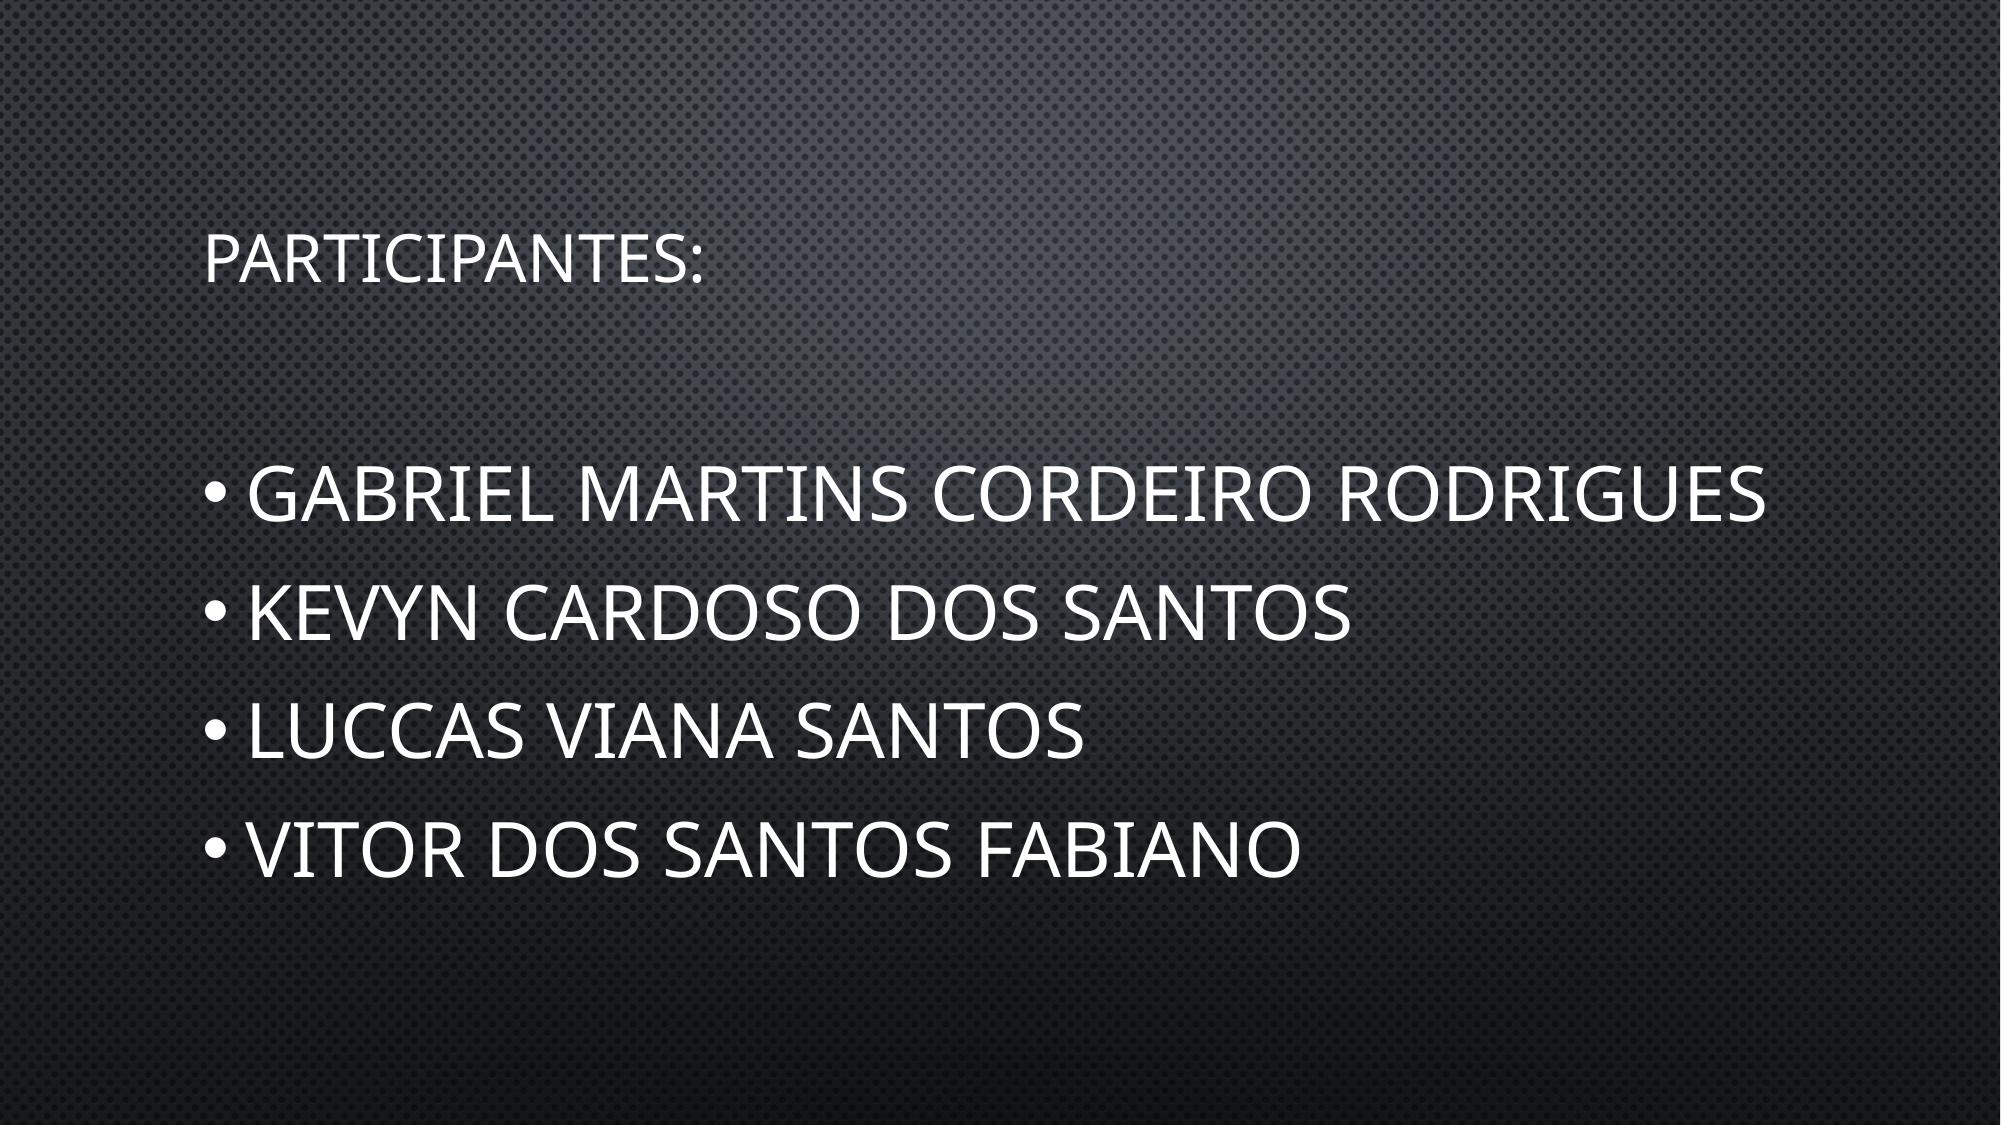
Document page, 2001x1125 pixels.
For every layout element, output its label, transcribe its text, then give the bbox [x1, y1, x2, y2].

list Gabriel Martins cordeiro Rodrigues Kevyn Cardoso Dos Santos Luccas Viana Santos Vitor Dos Santos Fabiano [187, 437, 1813, 950]
title Participantes: [187, 99, 1813, 413]
